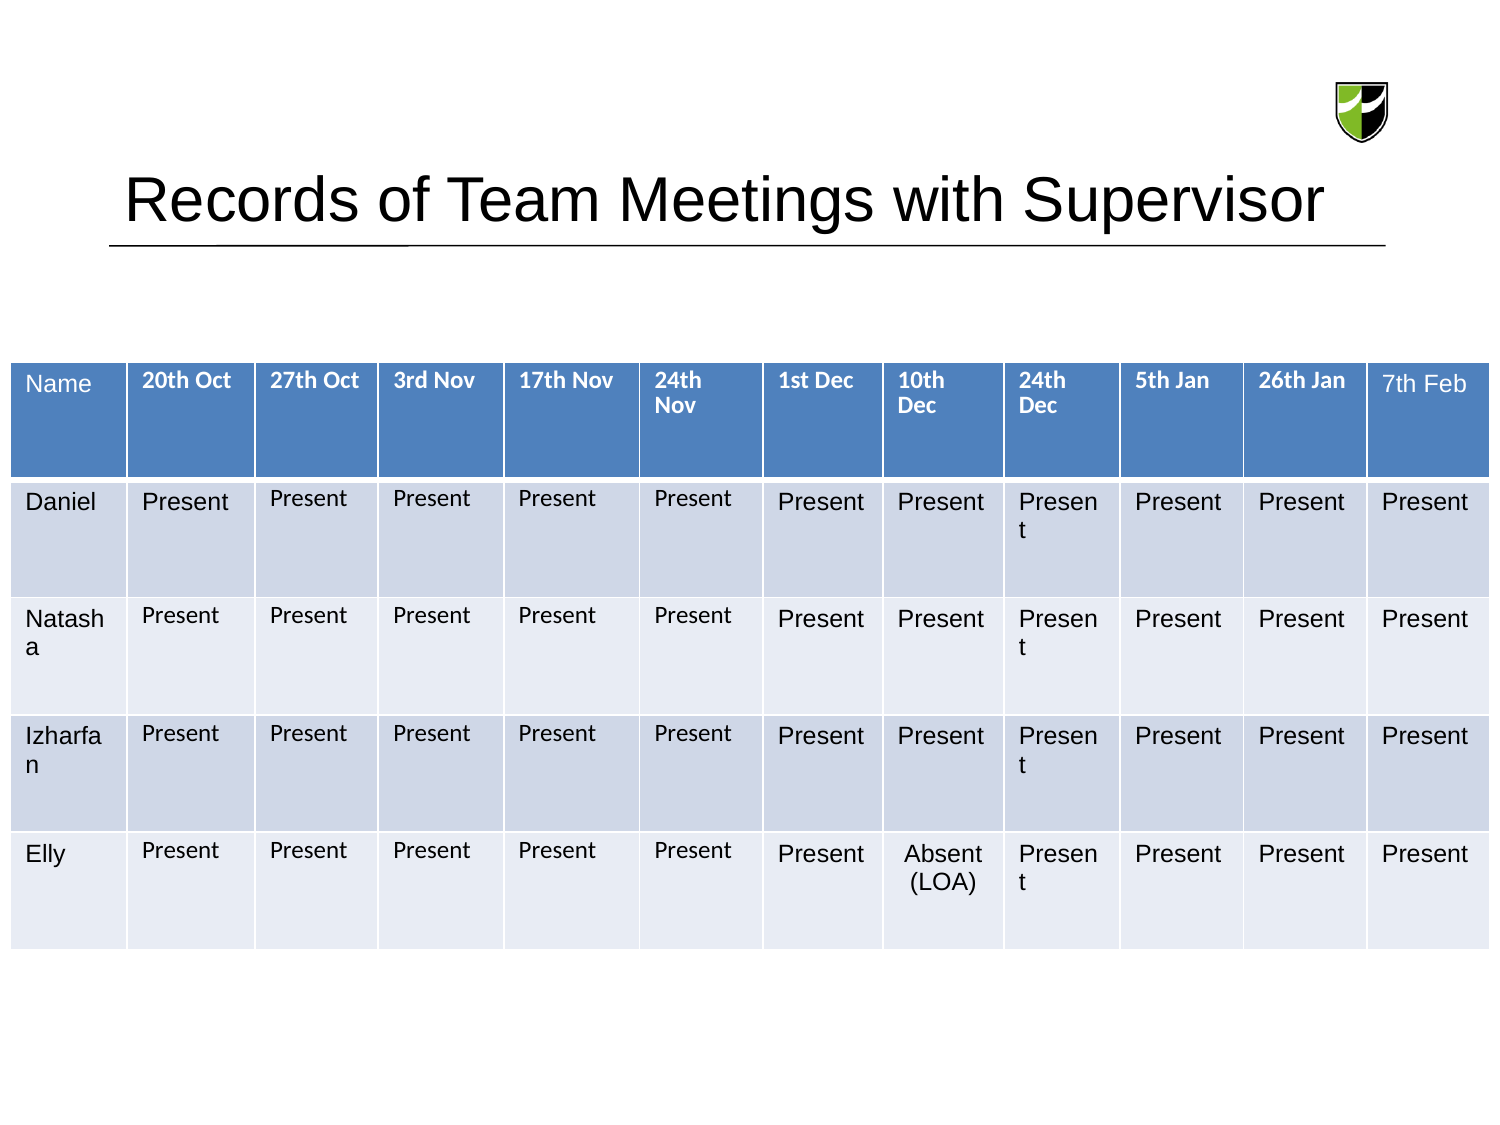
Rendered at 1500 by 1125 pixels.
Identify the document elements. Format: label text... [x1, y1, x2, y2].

title Records of Team Meetings with Supervisor [109, 146, 1386, 246]
table_header 20th Oct [128, 363, 254, 477]
table_cell Present [1368, 716, 1489, 831]
table_cell Present [256, 716, 377, 831]
table_cell Absent (LOA) [884, 833, 1003, 949]
table_cell Present [1244, 483, 1366, 597]
table_header 5th Jan [1121, 363, 1243, 477]
table_header 24th Dec [1005, 363, 1119, 477]
table_cell Present [884, 598, 1003, 714]
table_cell Present [1368, 598, 1489, 714]
table_cell Present [256, 598, 377, 714]
table_header 26th Jan [1244, 363, 1366, 477]
table_header 17th Nov [505, 363, 639, 477]
table_cell Present [505, 833, 639, 949]
table_cell Present [379, 483, 503, 597]
table_cell Present [128, 483, 254, 597]
table_cell Present [128, 598, 254, 714]
table_cell Present [764, 483, 882, 597]
picture [1335, 75, 1393, 143]
table_cell Present [640, 833, 762, 949]
table_cell Natasha [11, 598, 126, 714]
table_cell Present [379, 598, 503, 714]
table_cell Present [1244, 833, 1366, 949]
table_cell Present [379, 833, 503, 949]
table_cell Present [640, 716, 762, 831]
table_cell Present [505, 483, 639, 597]
table_cell Present [764, 833, 882, 949]
table_header 27th Oct [256, 363, 377, 477]
table_cell Present [764, 716, 882, 831]
table_cell Present [1005, 716, 1119, 831]
table_header 10th Dec [884, 363, 1003, 477]
table_cell Present [1121, 833, 1243, 949]
table_cell Present [1005, 483, 1119, 597]
table_cell Present [1368, 483, 1489, 597]
table_header 24th Nov [640, 363, 762, 477]
table_cell Present [1005, 598, 1119, 714]
table_header 1st Dec [764, 363, 882, 477]
table_cell Present [505, 716, 639, 831]
table_cell Present [256, 483, 377, 597]
table_cell Present [884, 716, 1003, 831]
table_cell Present [505, 598, 639, 714]
table_cell Izharfan [11, 716, 126, 831]
table_cell Present [1244, 716, 1366, 831]
table_cell Present [1121, 716, 1243, 831]
table_cell Present [128, 716, 254, 831]
table_cell Present [256, 833, 377, 949]
table_cell Present [1121, 483, 1243, 597]
table_cell Present [640, 483, 762, 597]
table_cell Present [1368, 833, 1489, 949]
table_header 3rd Nov [379, 363, 503, 477]
table_cell Elly [11, 833, 126, 949]
table_cell Present [640, 598, 762, 714]
table_header Name [11, 363, 126, 477]
table_header 7th Feb [1368, 363, 1489, 477]
table_cell Present [764, 598, 882, 714]
table_cell Present [1244, 598, 1366, 714]
table_cell Present [1005, 833, 1119, 949]
table_cell Present [128, 833, 254, 949]
table_cell Daniel [11, 483, 126, 597]
table_cell Present [1121, 598, 1243, 714]
table_cell Present [379, 716, 503, 831]
table_cell Present [884, 483, 1003, 597]
